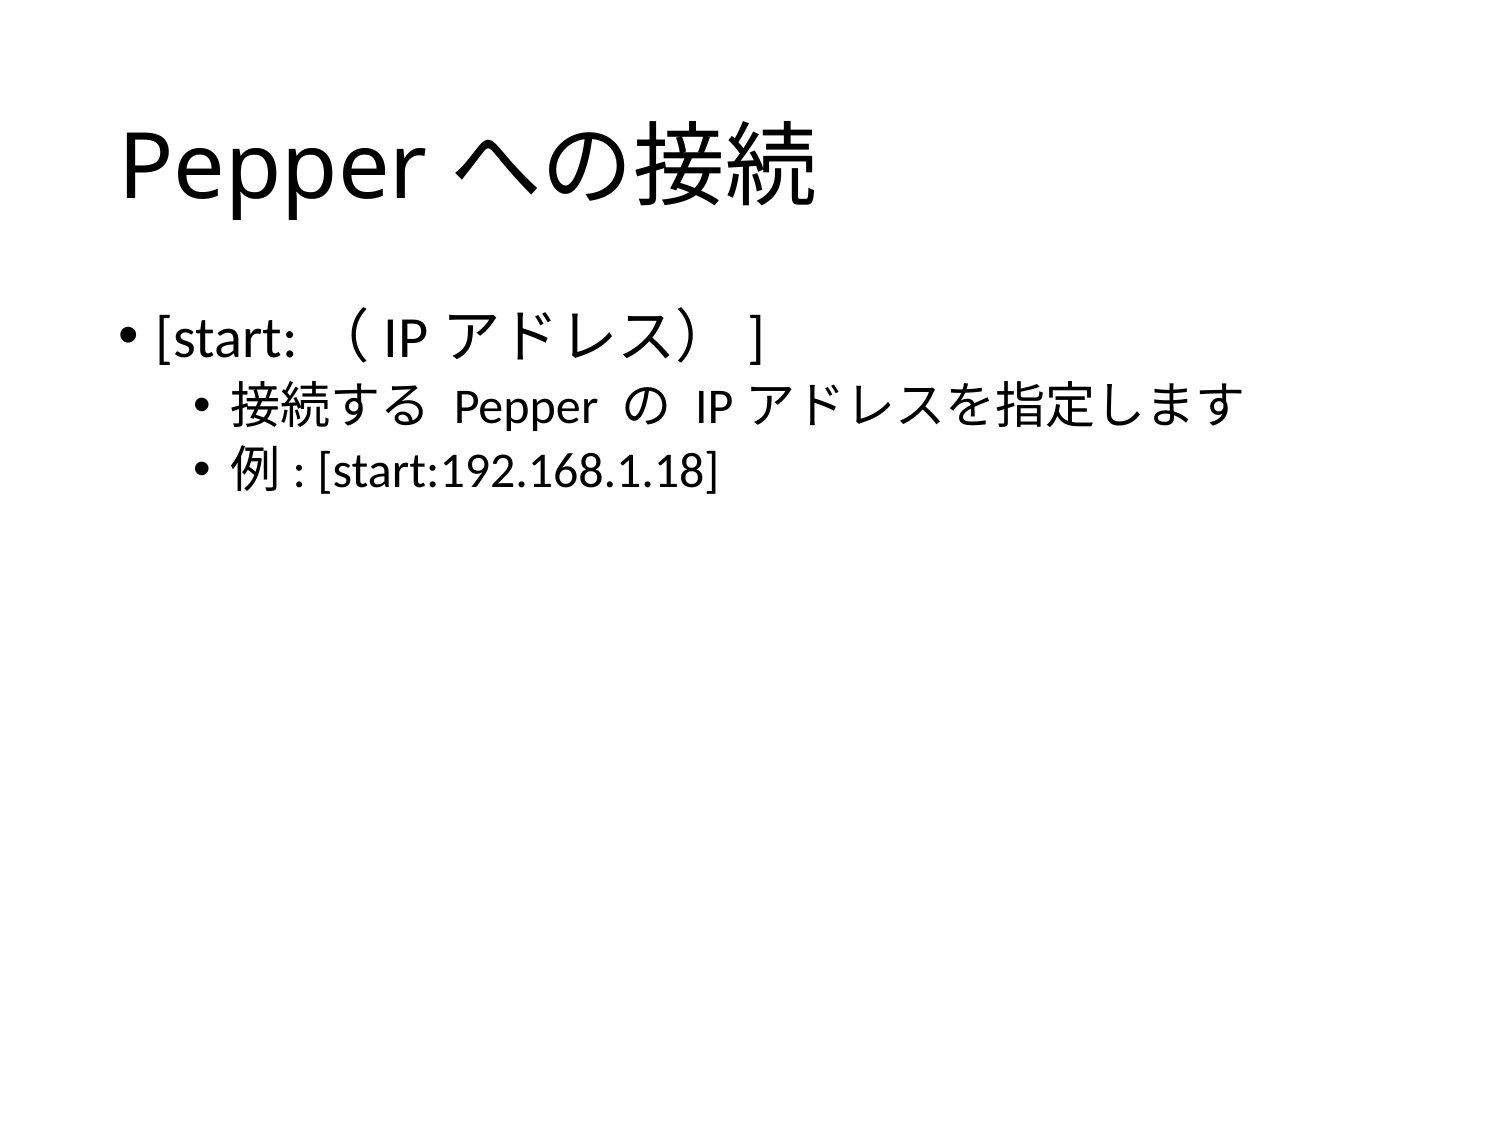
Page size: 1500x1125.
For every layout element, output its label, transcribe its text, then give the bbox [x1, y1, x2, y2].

list [start:（IPアドレス）] 接続する Pepper の IPアドレスを指定します 例: [start:192.168.1.18] [103, 299, 1397, 1014]
title Pepperへの接続 [103, 59, 1397, 278]
